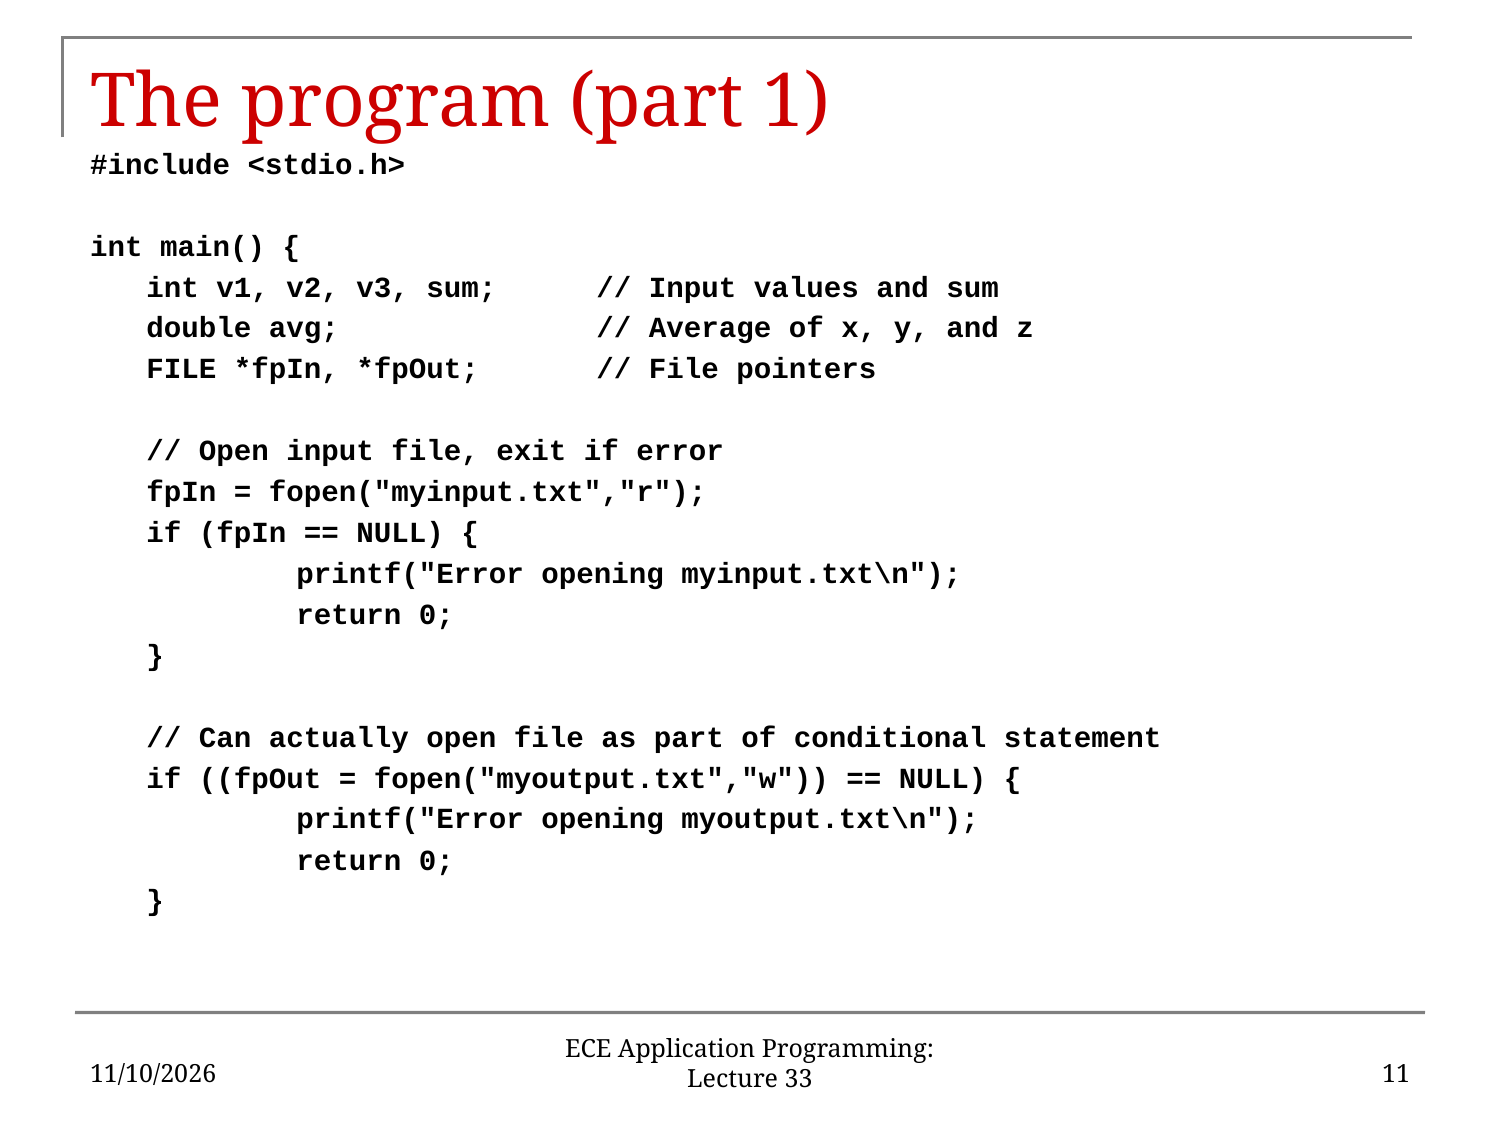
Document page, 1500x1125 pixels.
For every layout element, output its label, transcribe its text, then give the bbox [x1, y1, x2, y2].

footer ECE Application Programming: Lecture 33 [512, 1024, 988, 1101]
title The program (part 1) [75, 45, 1425, 137]
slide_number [74, 1023, 426, 1100]
slide_number 11 [1074, 1023, 1426, 1100]
list #include <stdio.h> int main() { int v1, v2, v3, sum; // Input values and sum double avg; // Average of x, y, and z FILE *fpIn, *fpOut; // File pointers // Open input file, exit if error fpIn = fopen("myinput.txt","r"); if (fpIn == NULL) { printf("Error opening myinput.txt\n"); return 0; } // Can actually open file as part of conditional statement if ((fpOut = fopen("myoutput.txt","w")) == NULL) { printf("Error opening myoutput.txt\n"); return 0; } [75, 137, 1425, 1005]
